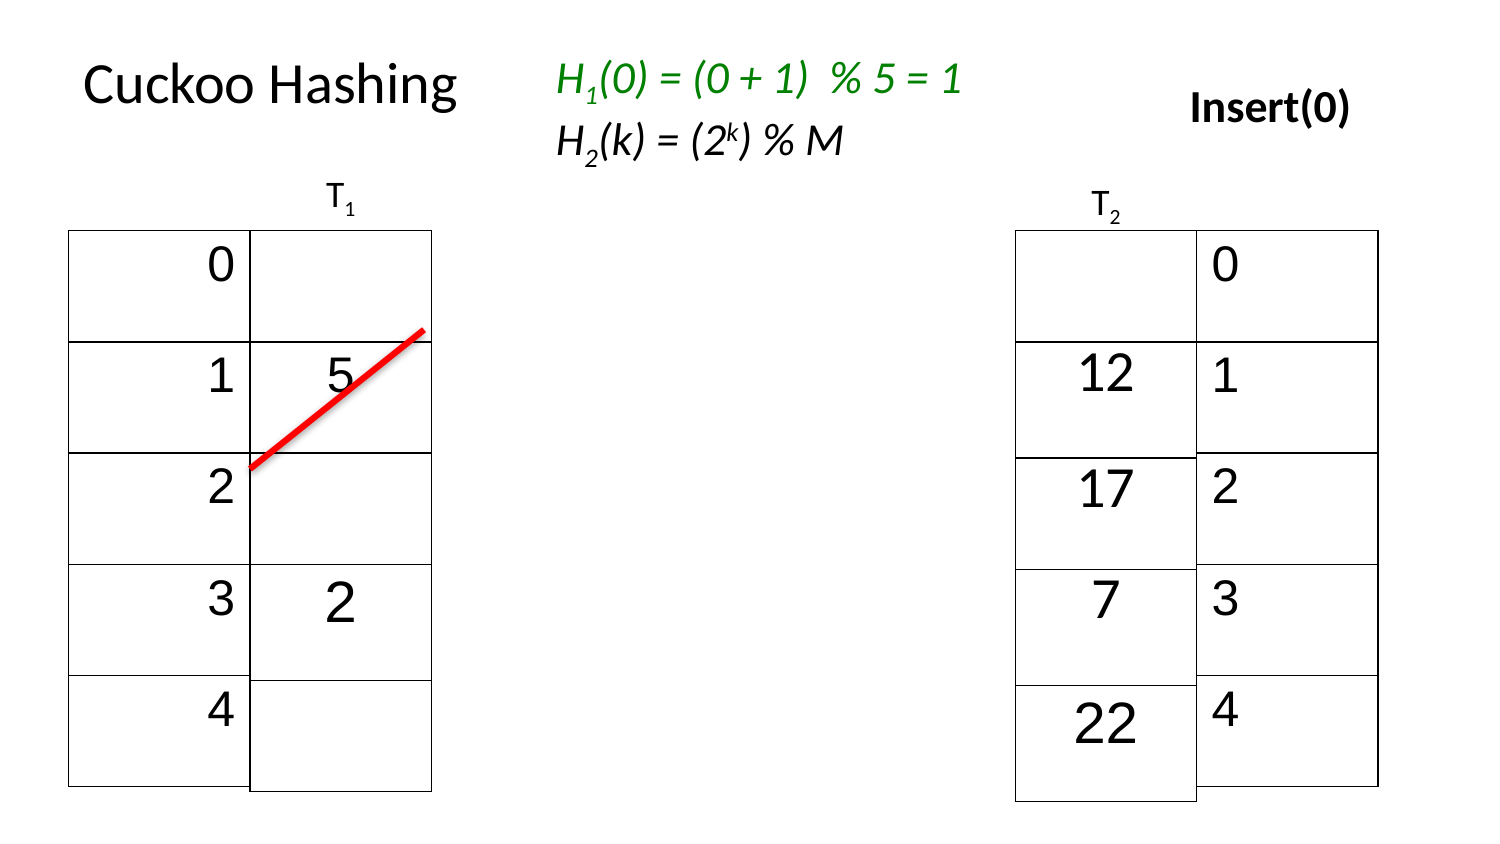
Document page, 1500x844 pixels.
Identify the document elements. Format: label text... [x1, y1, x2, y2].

table_cell 22 [1016, 686, 1196, 801]
table_cell 17 [1016, 459, 1196, 569]
table_cell 2 [1197, 454, 1377, 564]
table_header [251, 231, 431, 341]
table_cell 3 [69, 565, 249, 675]
table_cell [251, 681, 431, 791]
table_cell 4 [1197, 676, 1377, 786]
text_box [249, 329, 425, 470]
table_cell 7 [1016, 570, 1196, 685]
text_box Insert(0) [1147, 69, 1394, 141]
table_header [1016, 231, 1196, 341]
table_cell 2 [69, 454, 249, 564]
table_cell 4 [69, 676, 249, 786]
table_cell 3 [1197, 565, 1377, 675]
table_cell 12 [1016, 343, 1196, 457]
table_cell 2 [251, 565, 431, 680]
table_cell [251, 454, 431, 564]
table_cell 1 [1197, 343, 1377, 452]
text_box Cuckoo Hashing [68, 37, 475, 124]
table_cell 1 [69, 343, 244, 452]
table_header 0 [1197, 231, 1377, 341]
text_box T1 [249, 162, 432, 223]
text_box H1(0) = (0 + 1) % 5 = 1 H2(k) = (2k) % M [540, 39, 1066, 167]
table_header 0 [69, 231, 249, 341]
text_box T2 [1015, 170, 1197, 231]
